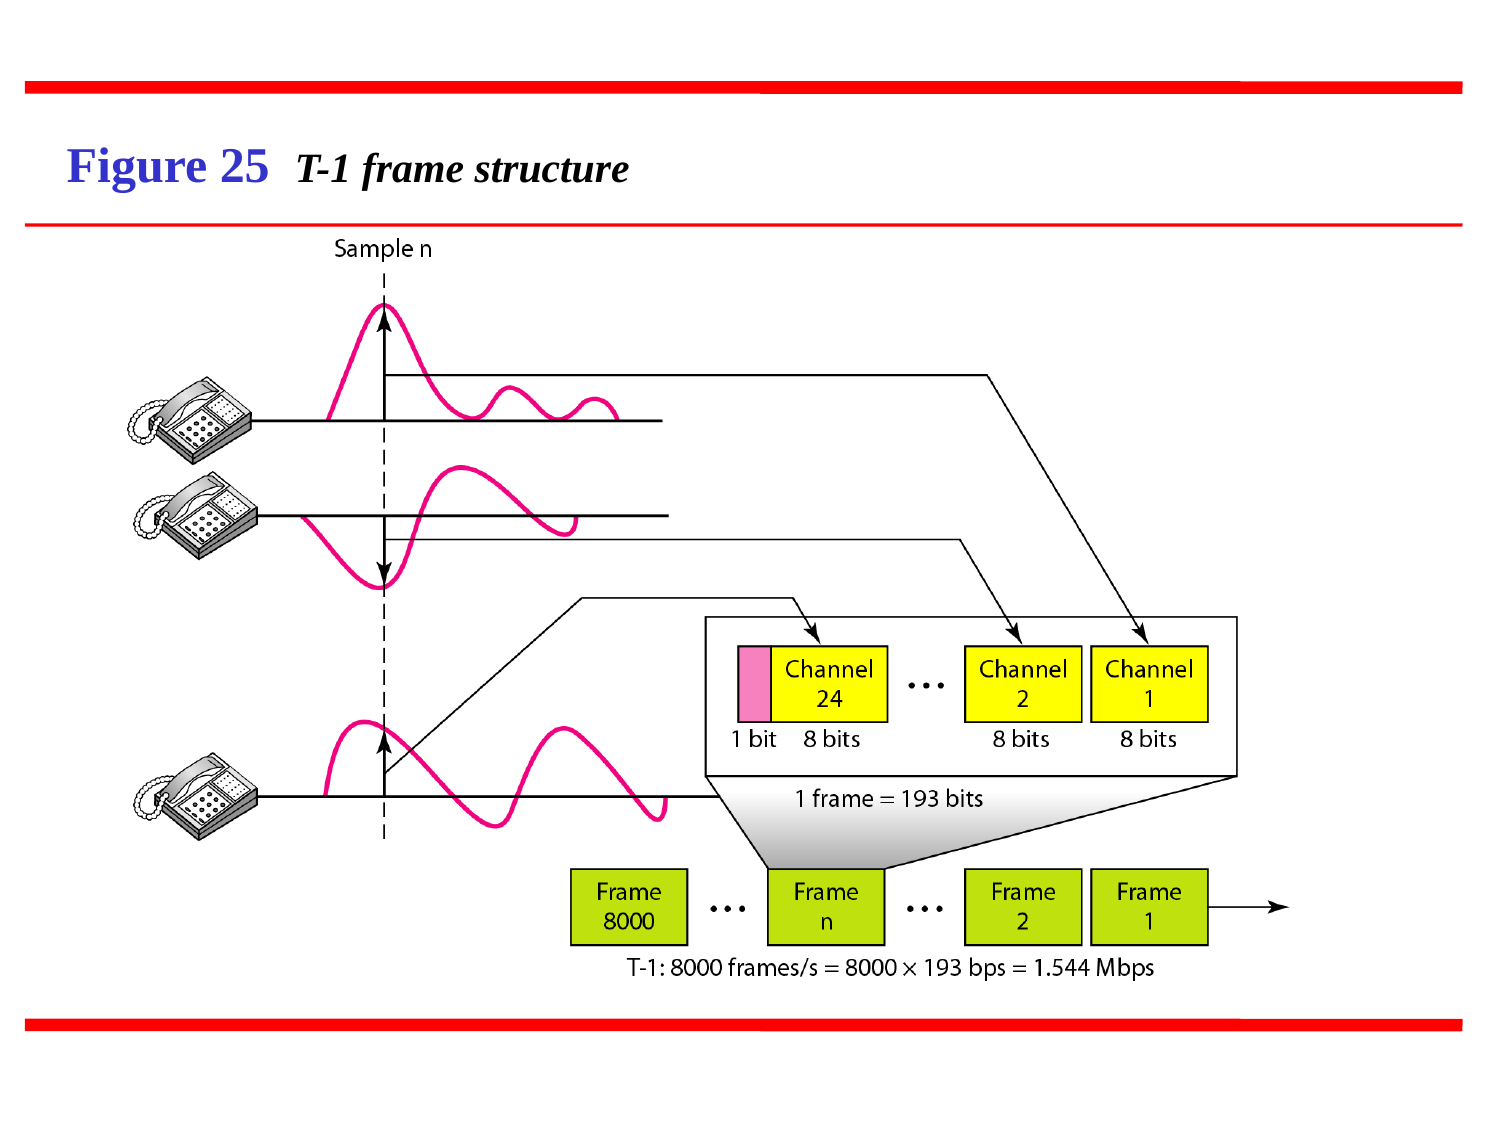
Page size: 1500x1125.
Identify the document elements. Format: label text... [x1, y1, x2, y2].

picture [127, 235, 1290, 982]
text_box Figure 25 T-1 frame structure [51, 124, 646, 200]
